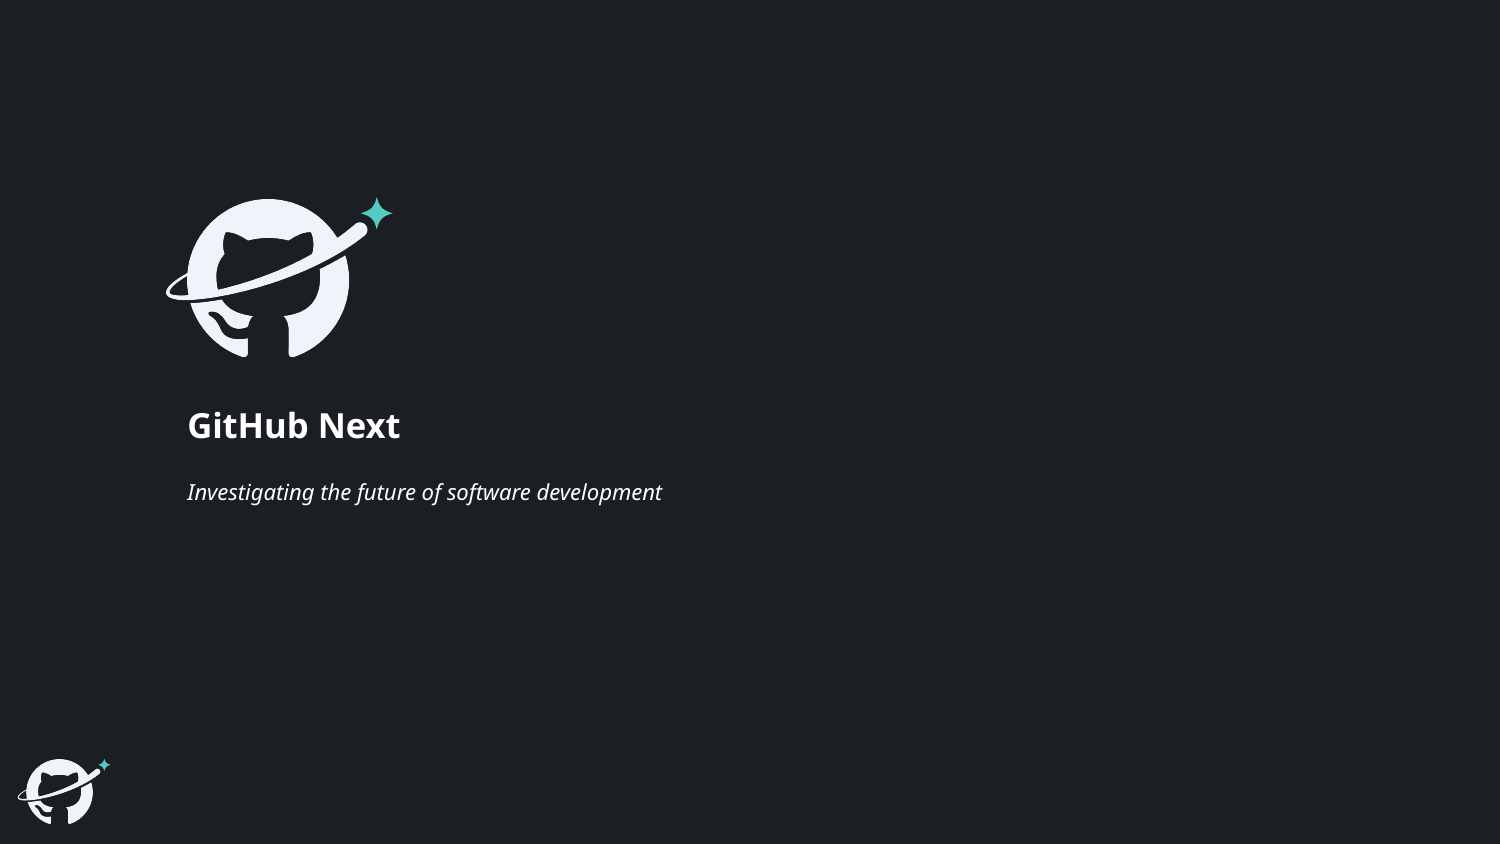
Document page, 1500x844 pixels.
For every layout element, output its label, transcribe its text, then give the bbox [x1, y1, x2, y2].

picture [109, 119, 427, 437]
picture [0, 726, 125, 844]
title GitHub Next Investigating the future of software development [187, 401, 1270, 509]
